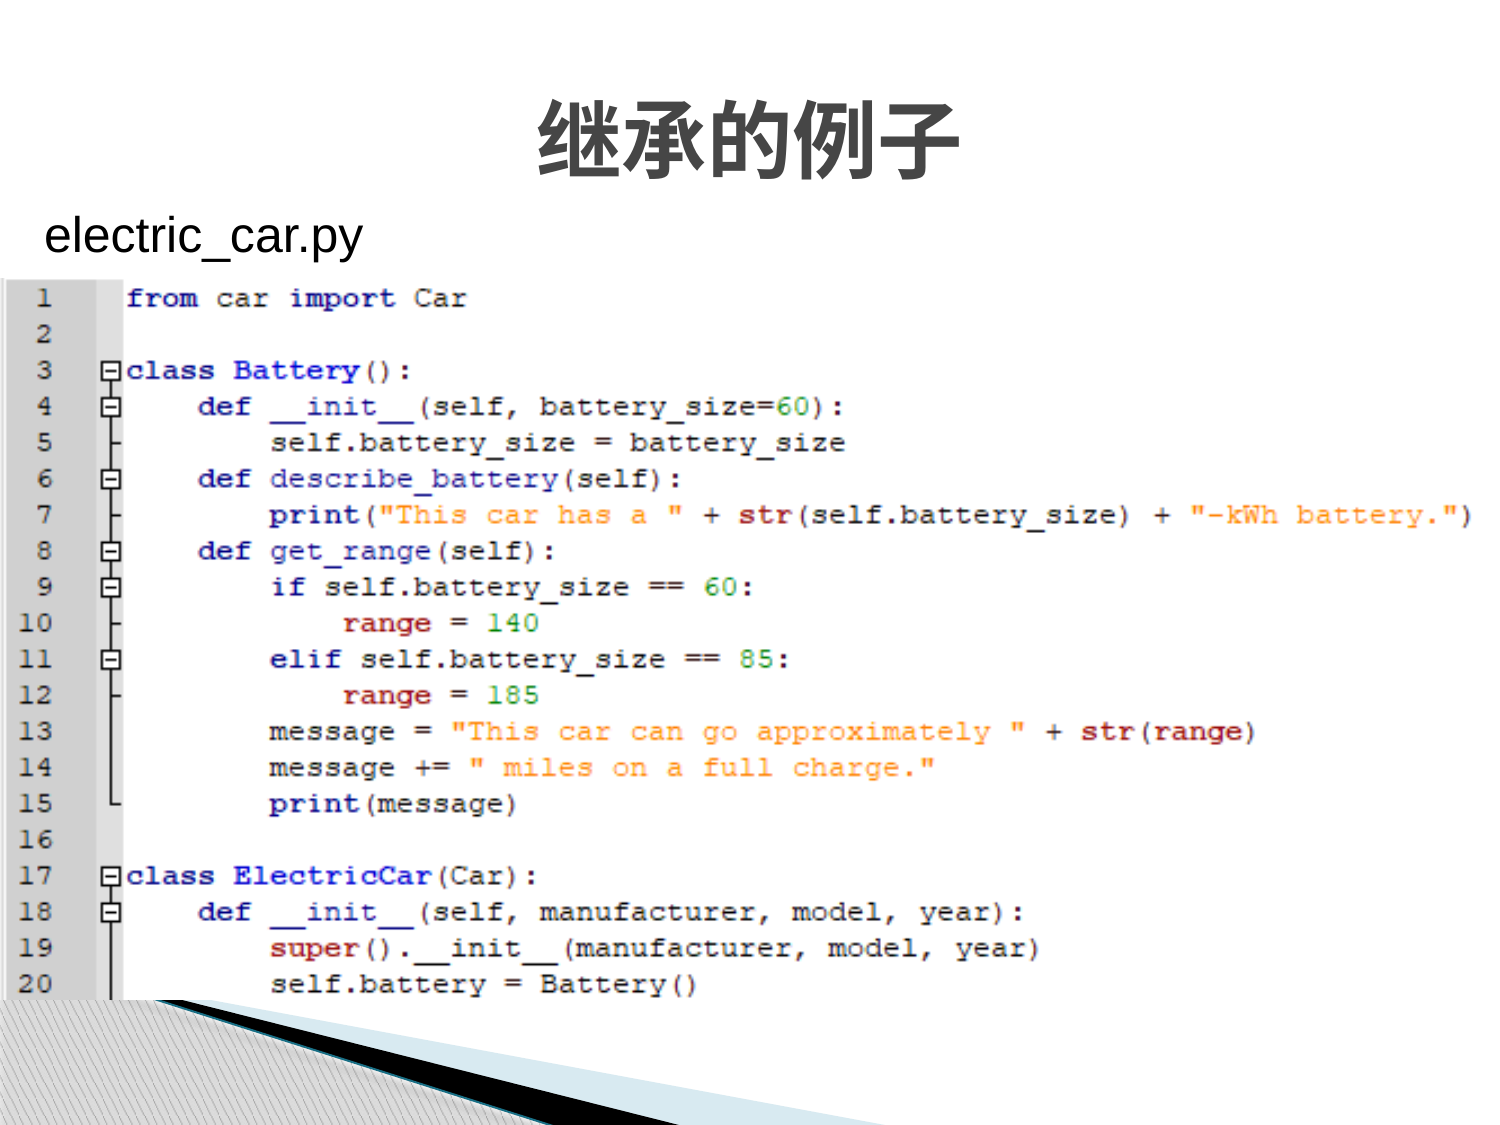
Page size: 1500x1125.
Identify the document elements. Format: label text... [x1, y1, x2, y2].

picture [0, 278, 1487, 1000]
title 继承的例子 [75, 45, 1425, 233]
text_box electric_car.py [29, 194, 514, 270]
text_box [99, 1012, 1450, 1125]
